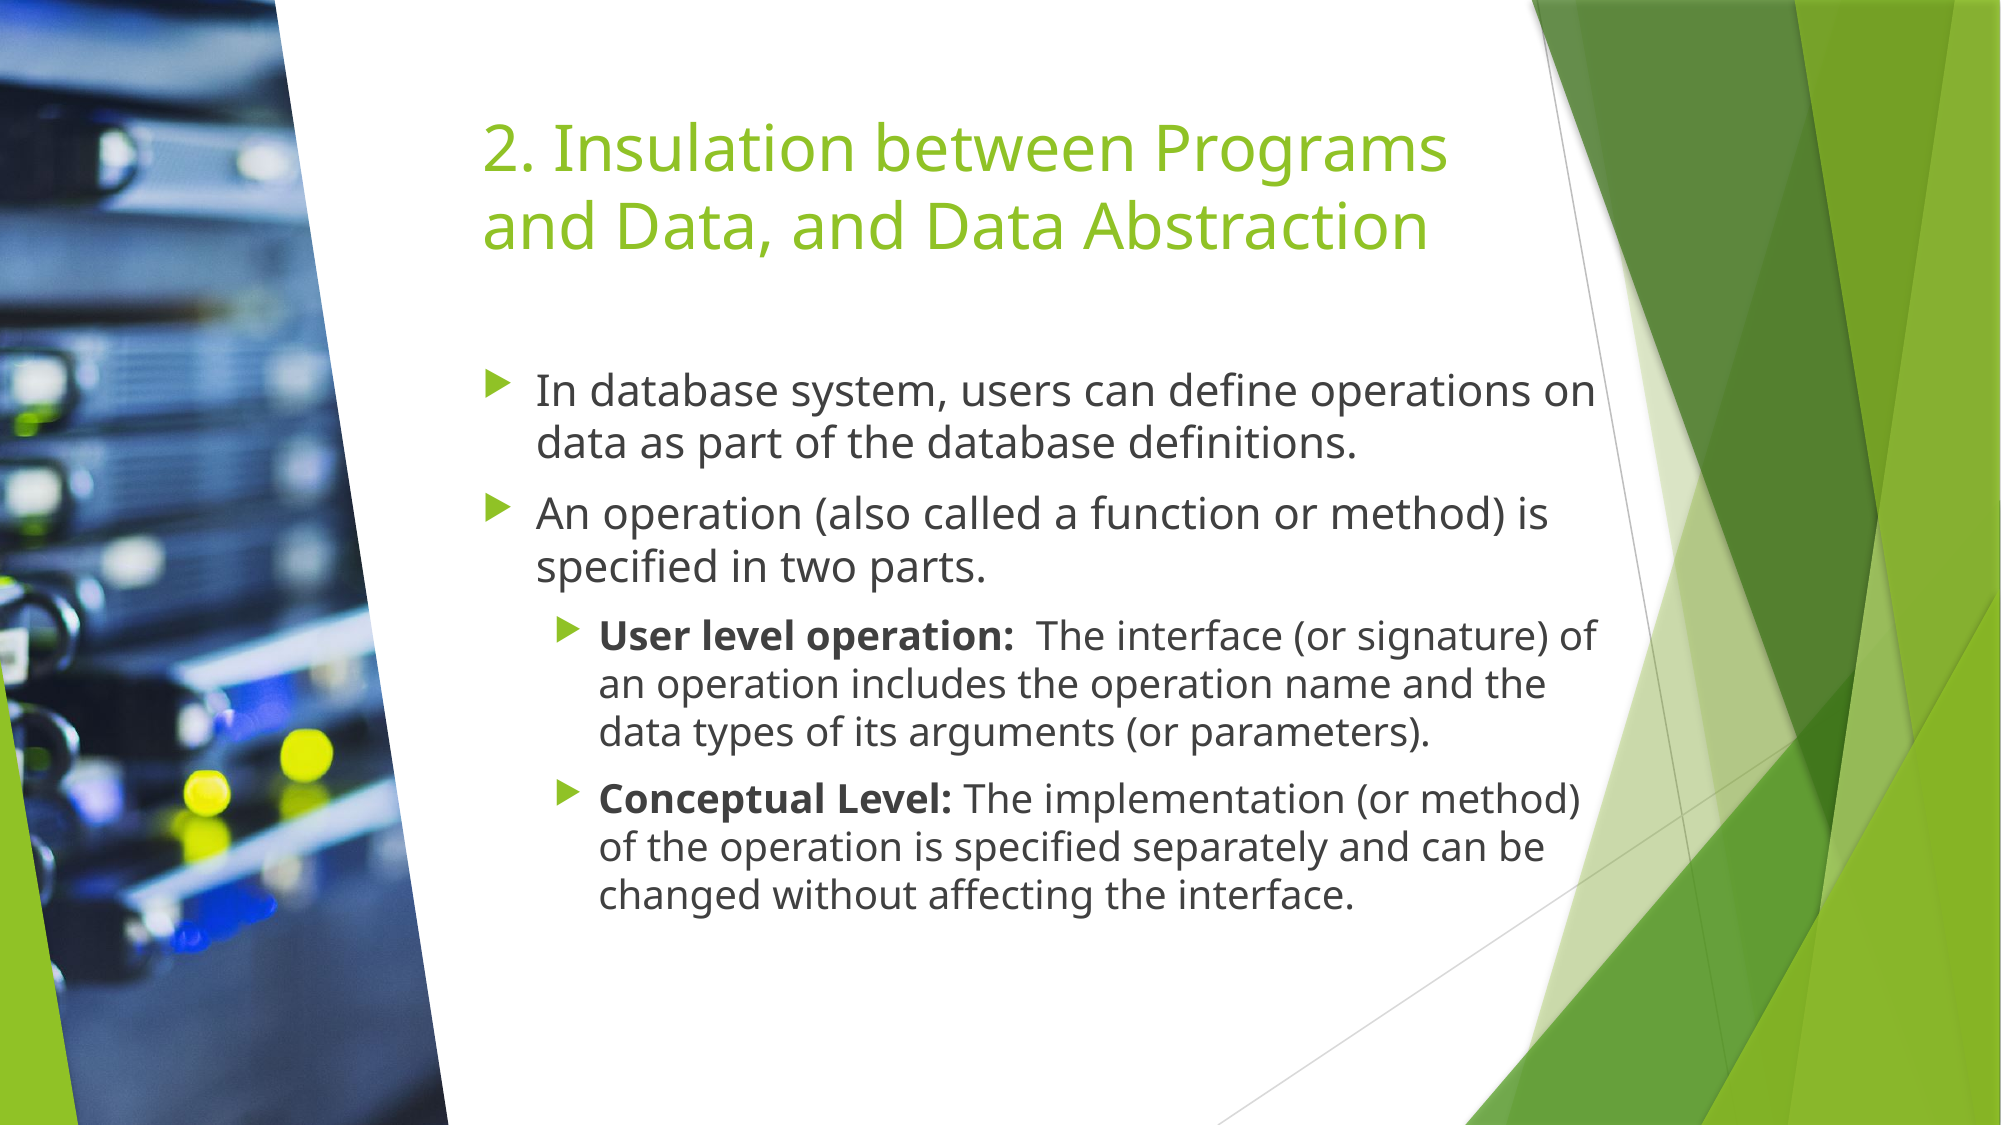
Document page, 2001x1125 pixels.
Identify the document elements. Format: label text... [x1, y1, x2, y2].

picture [0, 0, 449, 1125]
title 2. Insulation between Programs and Data, and Data Abstraction [467, 99, 1522, 317]
list In database system, users can define operations on data as part of the database definitions. An operation (also called a function or method) is specified in two parts. User level operation: The interface (or signature) of an operation includes the operation name and the data types of its arguments (or parameters). Conceptual Level: The implementation (or method) of the operation is specified separately and can be changed without affecting the interface. [467, 354, 1617, 992]
